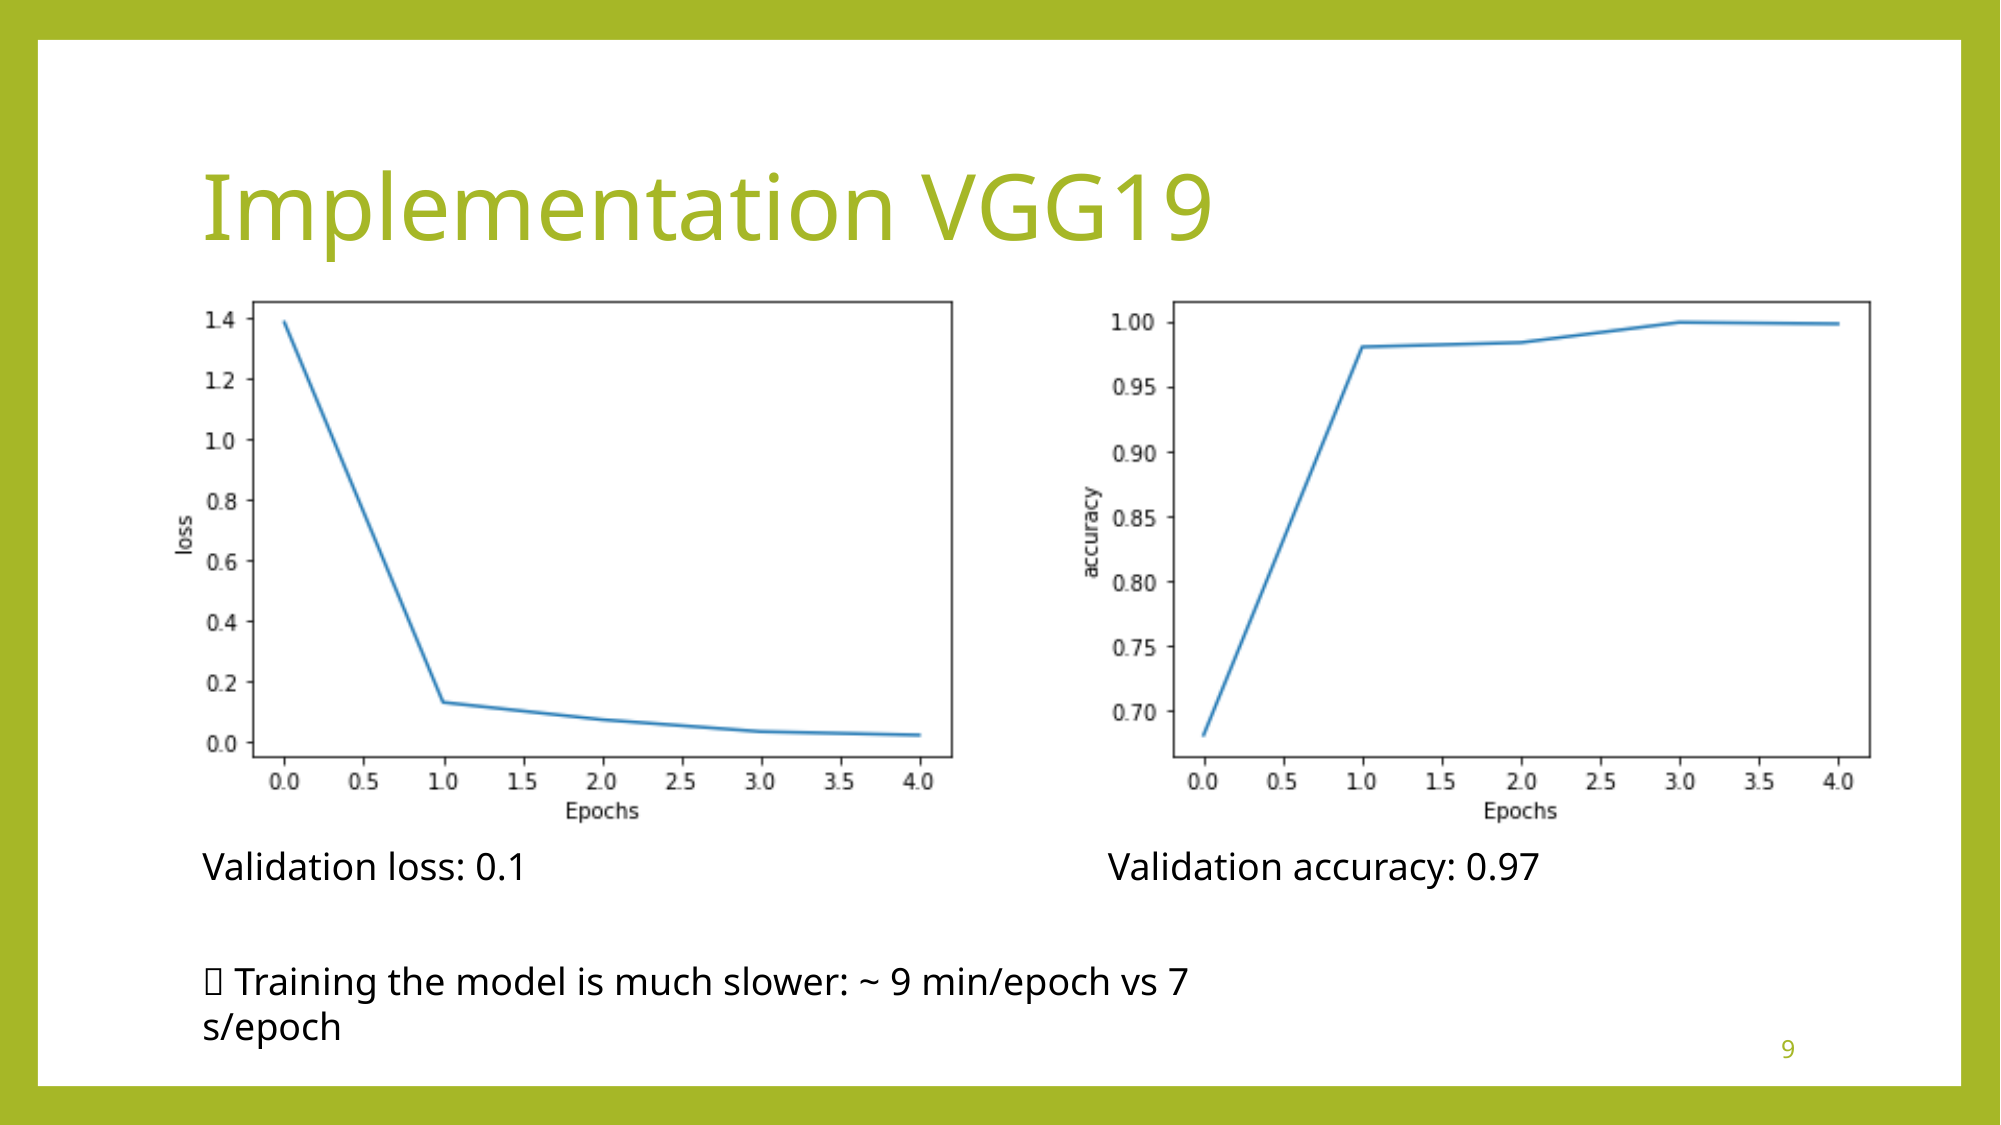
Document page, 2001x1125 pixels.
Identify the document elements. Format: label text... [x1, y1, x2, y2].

picture [1066, 289, 1884, 836]
text_box  Training the model is much slower: ~ 9 min/epoch vs 7 s/epoch [187, 950, 1216, 1055]
text_box Validation accuracy: 0.97 [1093, 844, 1725, 896]
title Implementation VGG19 [187, 99, 1808, 323]
slide_number 9 [1530, 1020, 1811, 1081]
picture [161, 289, 966, 836]
text_box Validation loss: 0.1 [187, 835, 1063, 896]
